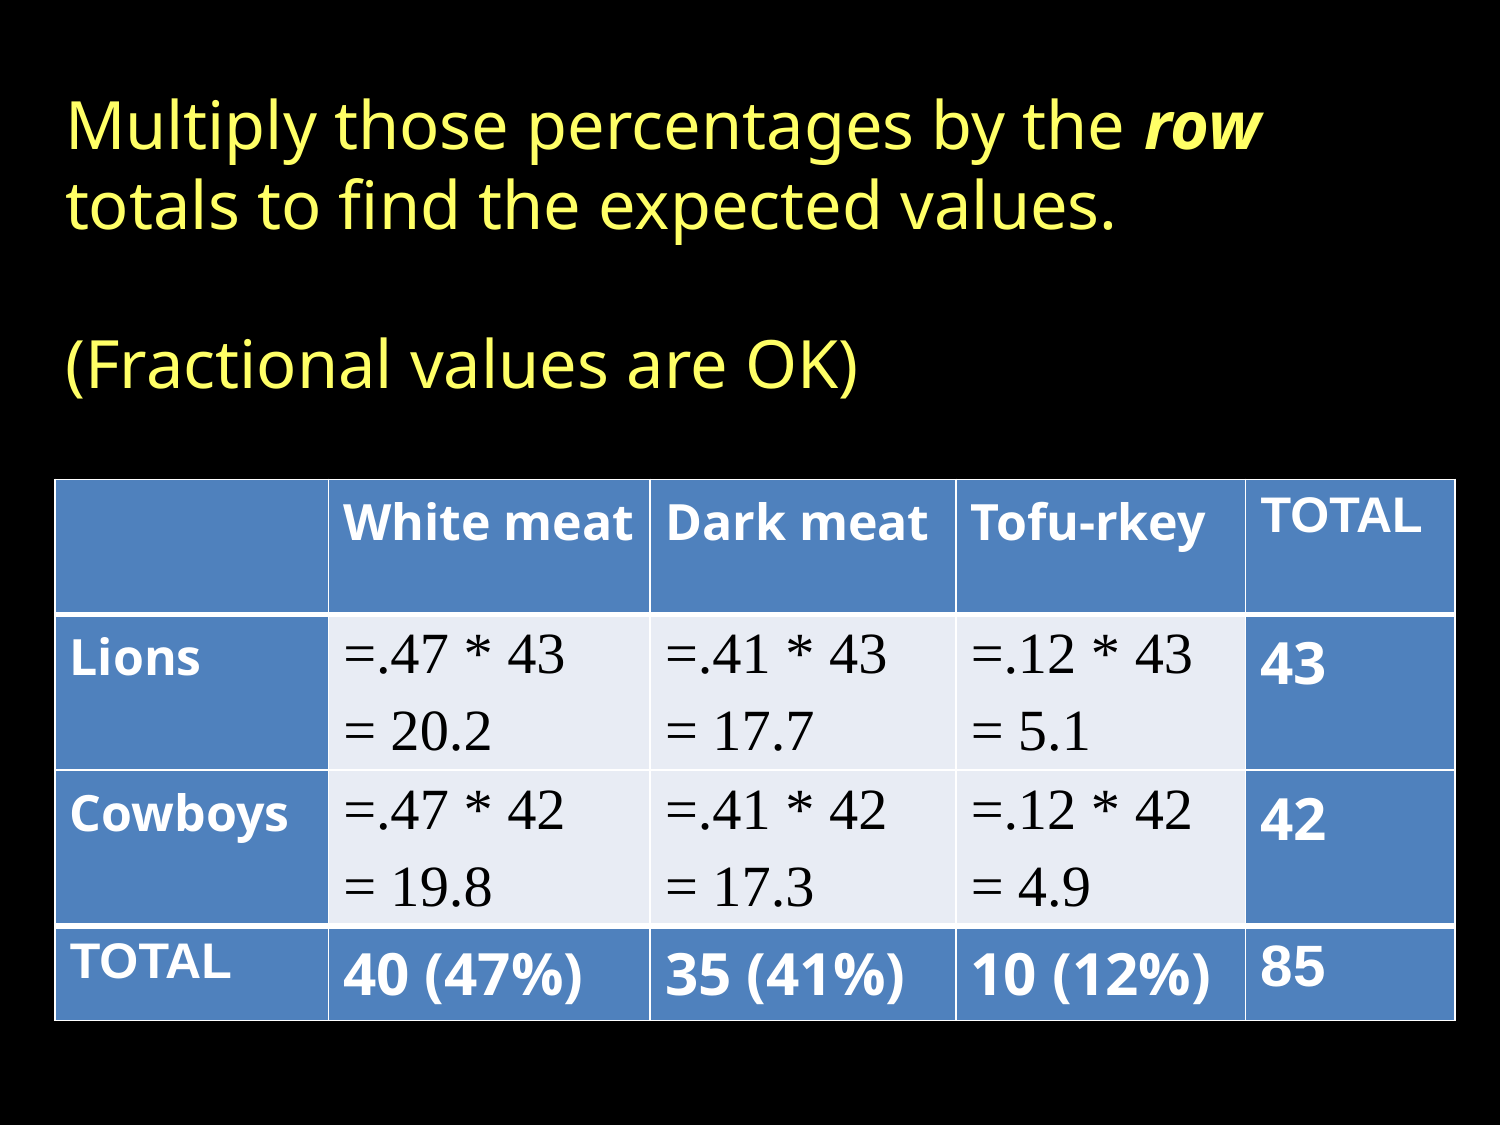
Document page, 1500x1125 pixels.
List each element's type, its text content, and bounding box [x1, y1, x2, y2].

table_header [56, 480, 328, 612]
table_header TOTAL [1246, 480, 1454, 612]
table_cell =.12 * 42 = 4.9 [957, 771, 1245, 923]
table_cell Cowboys [56, 771, 328, 923]
text_box Multiply those percentages by the row totals to find the expected values. (Fractional values are OK) [50, 74, 1350, 494]
table_header White meat [329, 480, 649, 612]
table_header Dark meat [651, 480, 955, 612]
table_cell 43 [1246, 617, 1454, 769]
table_cell 35 (41%) [651, 929, 955, 1020]
table_header Tofu-rkey [957, 480, 1245, 612]
table_cell =.12 * 43 = 5.1 [957, 617, 1245, 769]
table_cell TOTAL [56, 929, 328, 1020]
table_cell 40 (47%) [329, 929, 649, 1020]
table_cell 85 [1246, 929, 1454, 1020]
table_cell =.41 * 42 = 17.3 [651, 771, 955, 923]
table_cell =.41 * 43 = 17.7 [651, 617, 955, 769]
table_cell 10 (12%) [957, 929, 1245, 1020]
table_cell 42 [1246, 771, 1454, 923]
table_cell =.47 * 43 = 20.2 [329, 617, 649, 769]
table_cell Lions [56, 617, 328, 769]
table_cell =.47 * 42 = 19.8 [329, 771, 649, 923]
